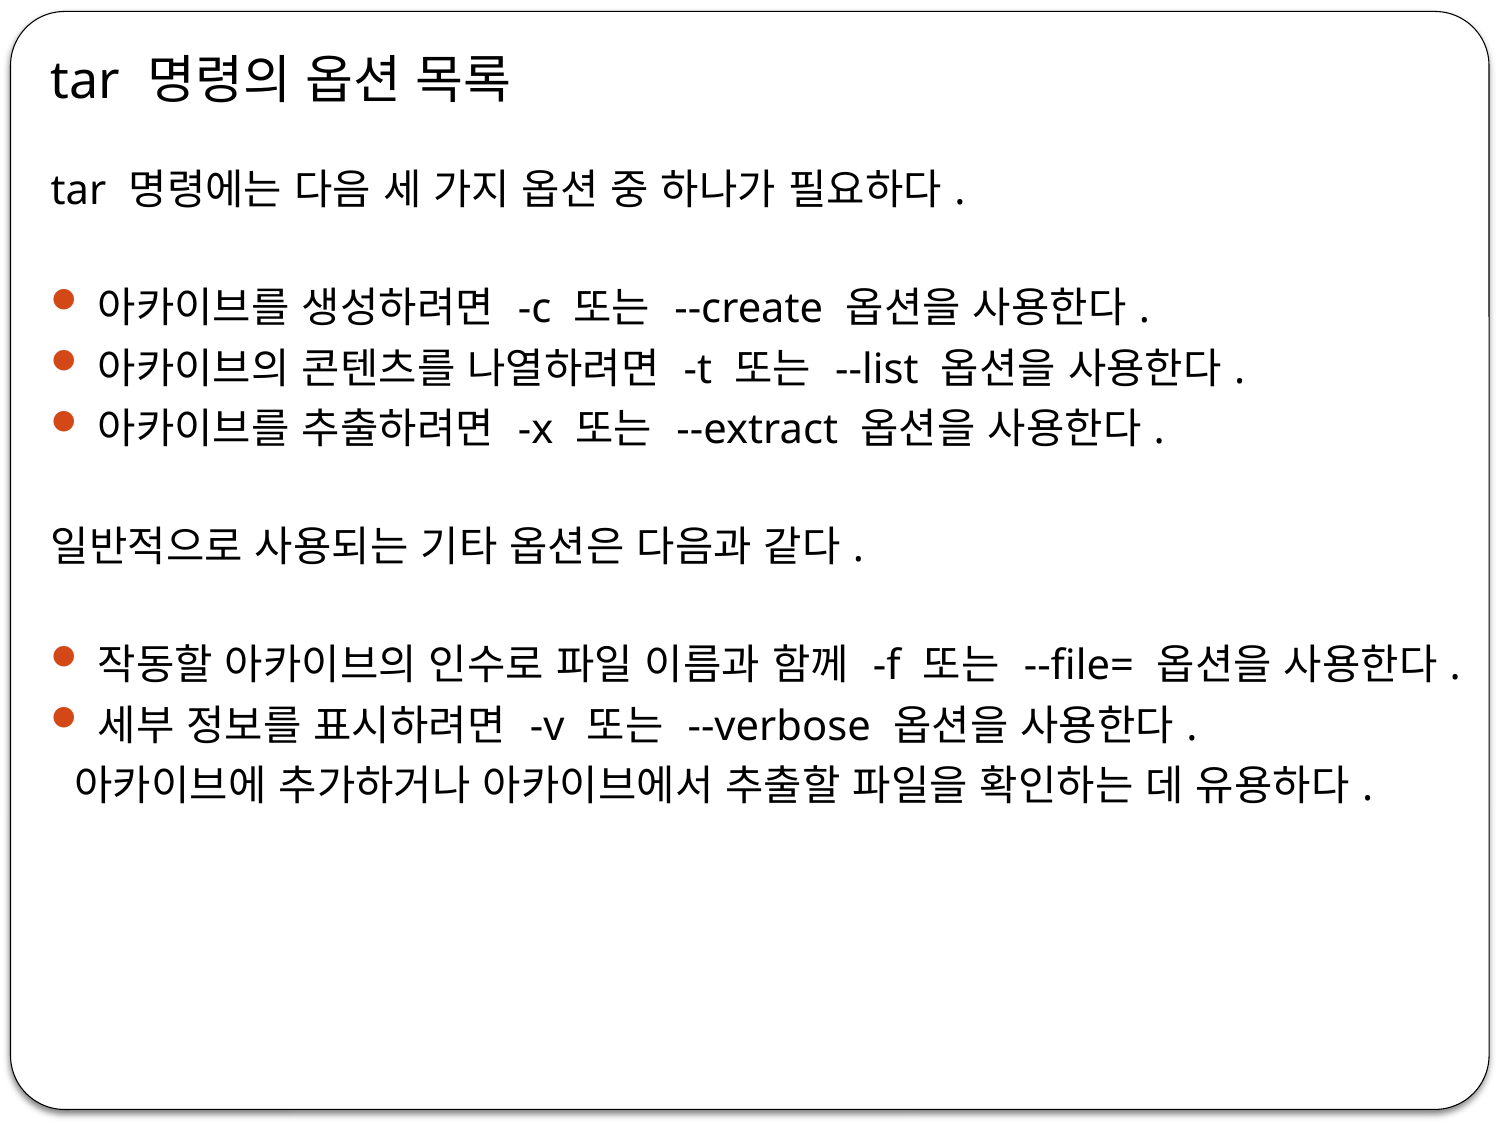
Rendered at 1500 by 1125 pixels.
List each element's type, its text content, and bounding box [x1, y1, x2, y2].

list tar 명령의 옵션 목록 tar 명령에는 다음 세 가지 옵션 중 하나가 필요하다. 아카이브를 생성하려면 -c 또는 --create 옵션을 사용한다. 아카이브의 콘텐츠를 나열하려면 -t 또는 --list 옵션을 사용한다. 아카이브를 추출하려면 -x 또는 --extract 옵션을 사용한다. 일반적으로 사용되는 기타 옵션은 다음과 같다. 작동할 아카이브의 인수로 파일 이름과 함께 -f 또는 --file= 옵션을 사용한다. 세부 정보를 표시하려면 -v 또는 --verbose 옵션을 사용한다. 아카이브에 추가하거나 아카이브에서 추출할 파일을 확인하는 데 유용하다. [35, 30, 1471, 1071]
